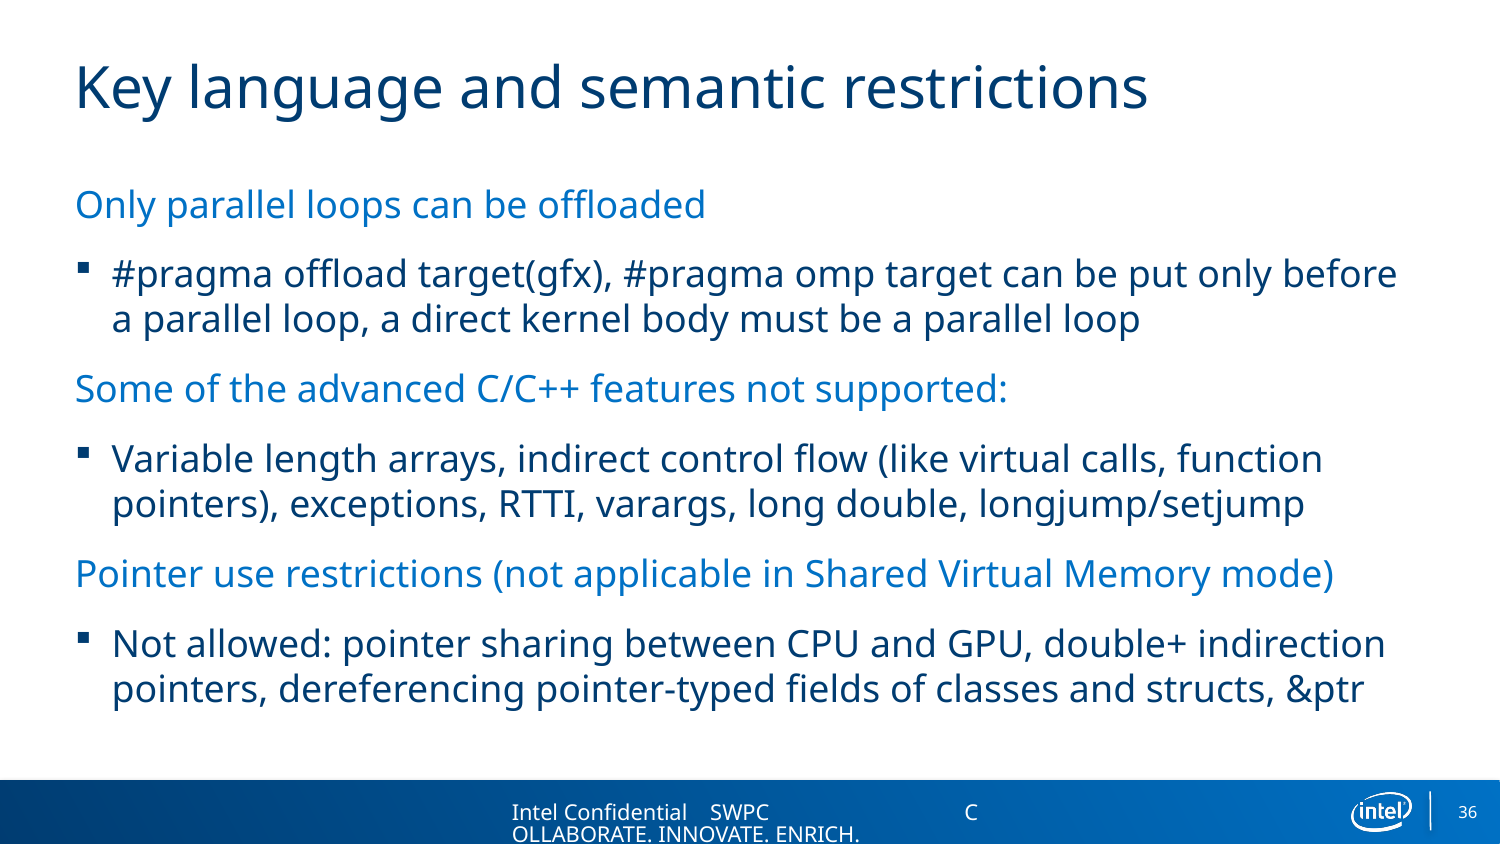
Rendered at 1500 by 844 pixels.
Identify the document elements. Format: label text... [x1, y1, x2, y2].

footer Intel Confidential SWPC COLLABORATE. INNOVATE. ENRICH. [496, 791, 1004, 837]
title Key language and semantic restrictions [74, 50, 1425, 180]
list Only parallel loops can be offloaded #pragma offload target(gfx), #pragma omp target can be put only before a parallel loop, a direct kernel body must be a parallel loop Some of the advanced C/C++ features not supported: Variable length arrays, indirect control flow (like virtual calls, function pointers), exceptions, RTTI, varargs, long double, longjump/setjump Pointer use restrictions (not applicable in Shared Virtual Memory mode) Not allowed: pointer sharing between CPU and GPU, double+ indirection pointers, dereferencing pointer-typed fields of classes and structs, &ptr [74, 180, 1425, 792]
slide_number 36 [1127, 791, 1478, 837]
